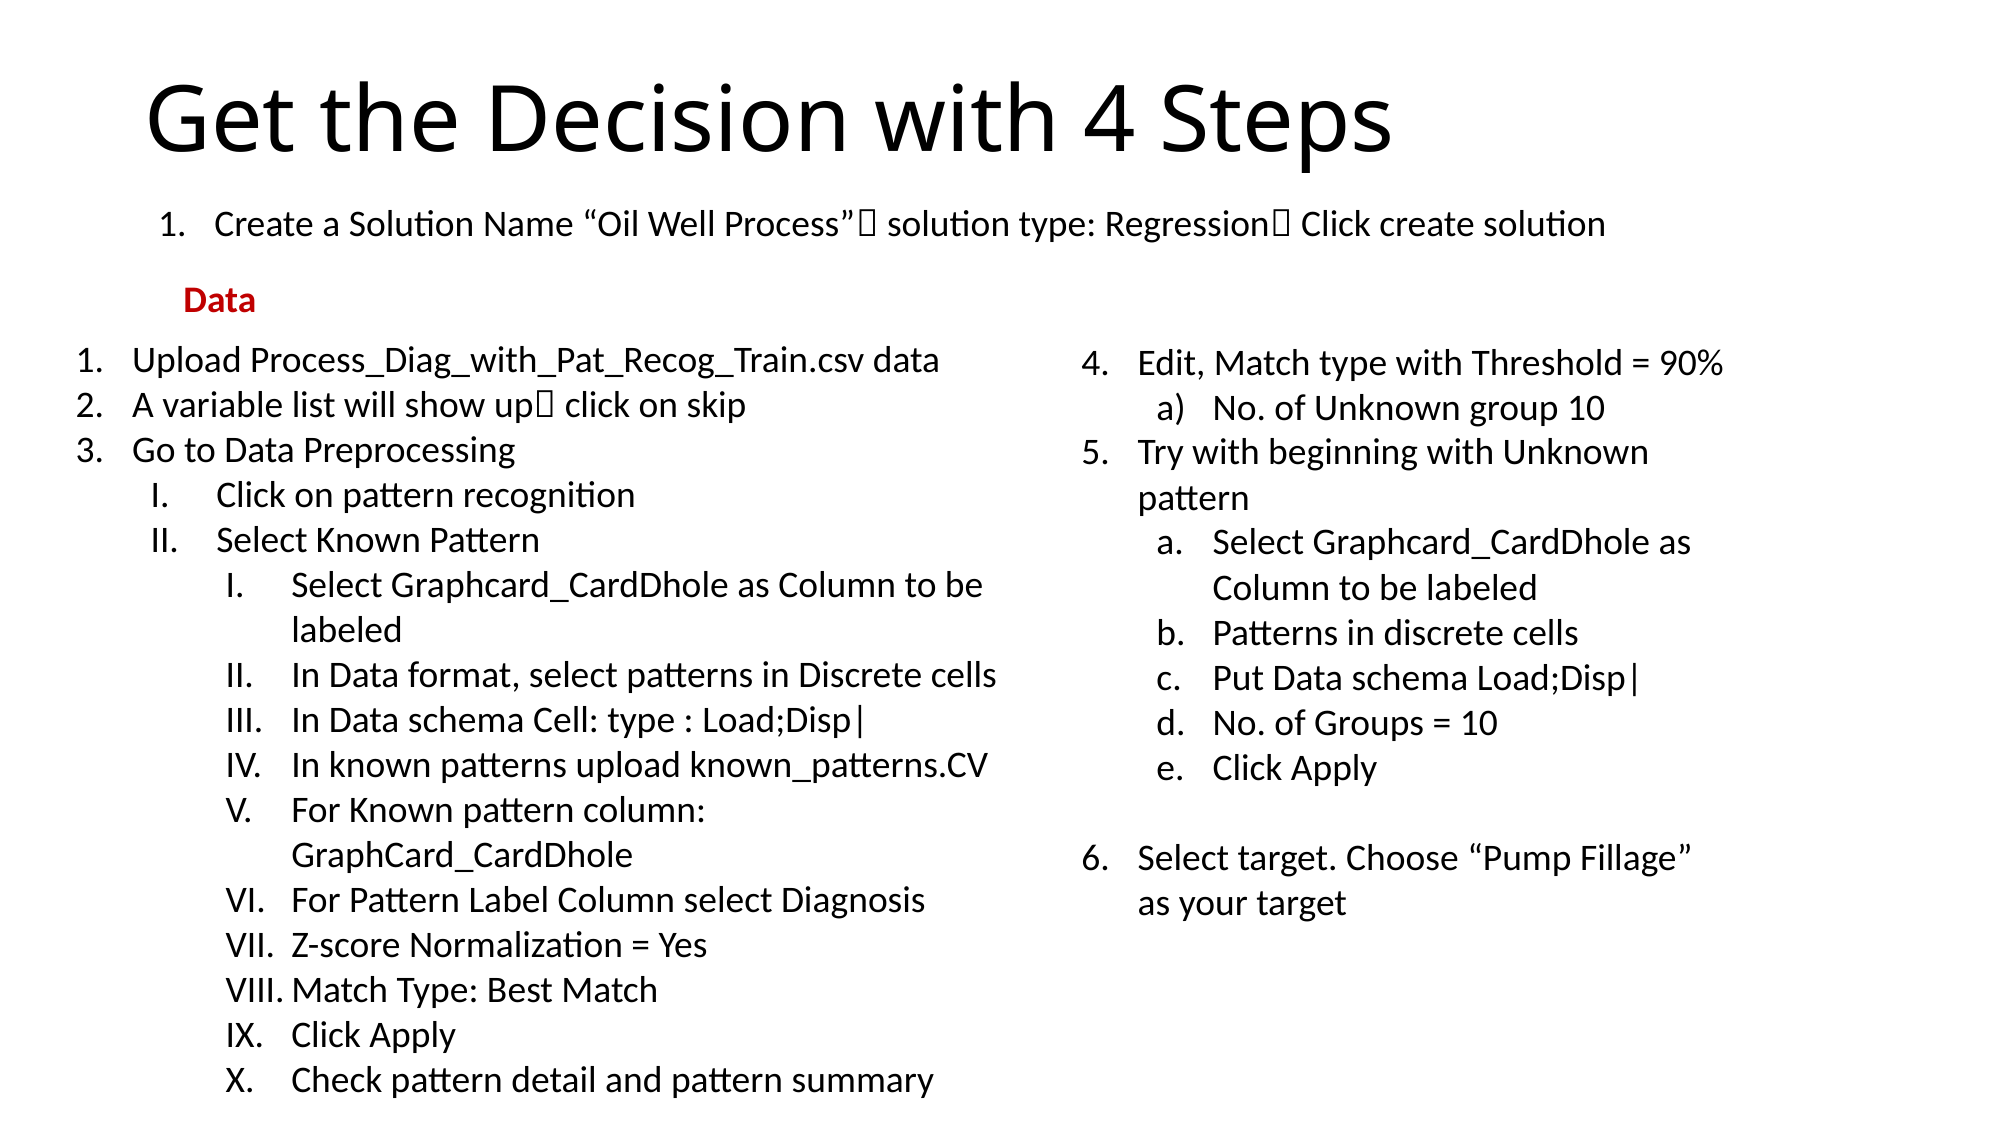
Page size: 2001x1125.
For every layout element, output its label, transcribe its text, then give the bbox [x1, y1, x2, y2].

title Get the Decision with 4 Steps [129, 32, 1855, 204]
text_box Create a Solution Name “Oil Well Process” solution type: Regression Click create solution [143, 191, 1791, 297]
text_box Edit, Match type with Threshold = 90% No. of Unknown group 10 Try with beginning with Unknown pattern Select Graphcard_CardDhole as Column to be labeled Patterns in discrete cells Put Data schema Load;Disp| No. of Groups = 10 Click Apply Select target. Choose “Pump Fillage” as your target [1066, 330, 1748, 930]
text_box Data [168, 267, 391, 327]
text_box Upload Process_Diag_with_Pat_Recog_Train.csv data A variable list will show up click on skip Go to Data Preprocessing Click on pattern recognition Select Known Pattern Select Graphcard_CardDhole as Column to be labeled In Data format, select patterns in Discrete cells In Data schema Cell: type : Load;Disp| In known patterns upload known_patterns.CV For Known pattern column: GraphCard_CardDhole For Pattern Label Column select Diagnosis Z-score Normalization = Yes Match Type: Best Match Click Apply Check pattern detail and pattern summary [60, 327, 1031, 1108]
